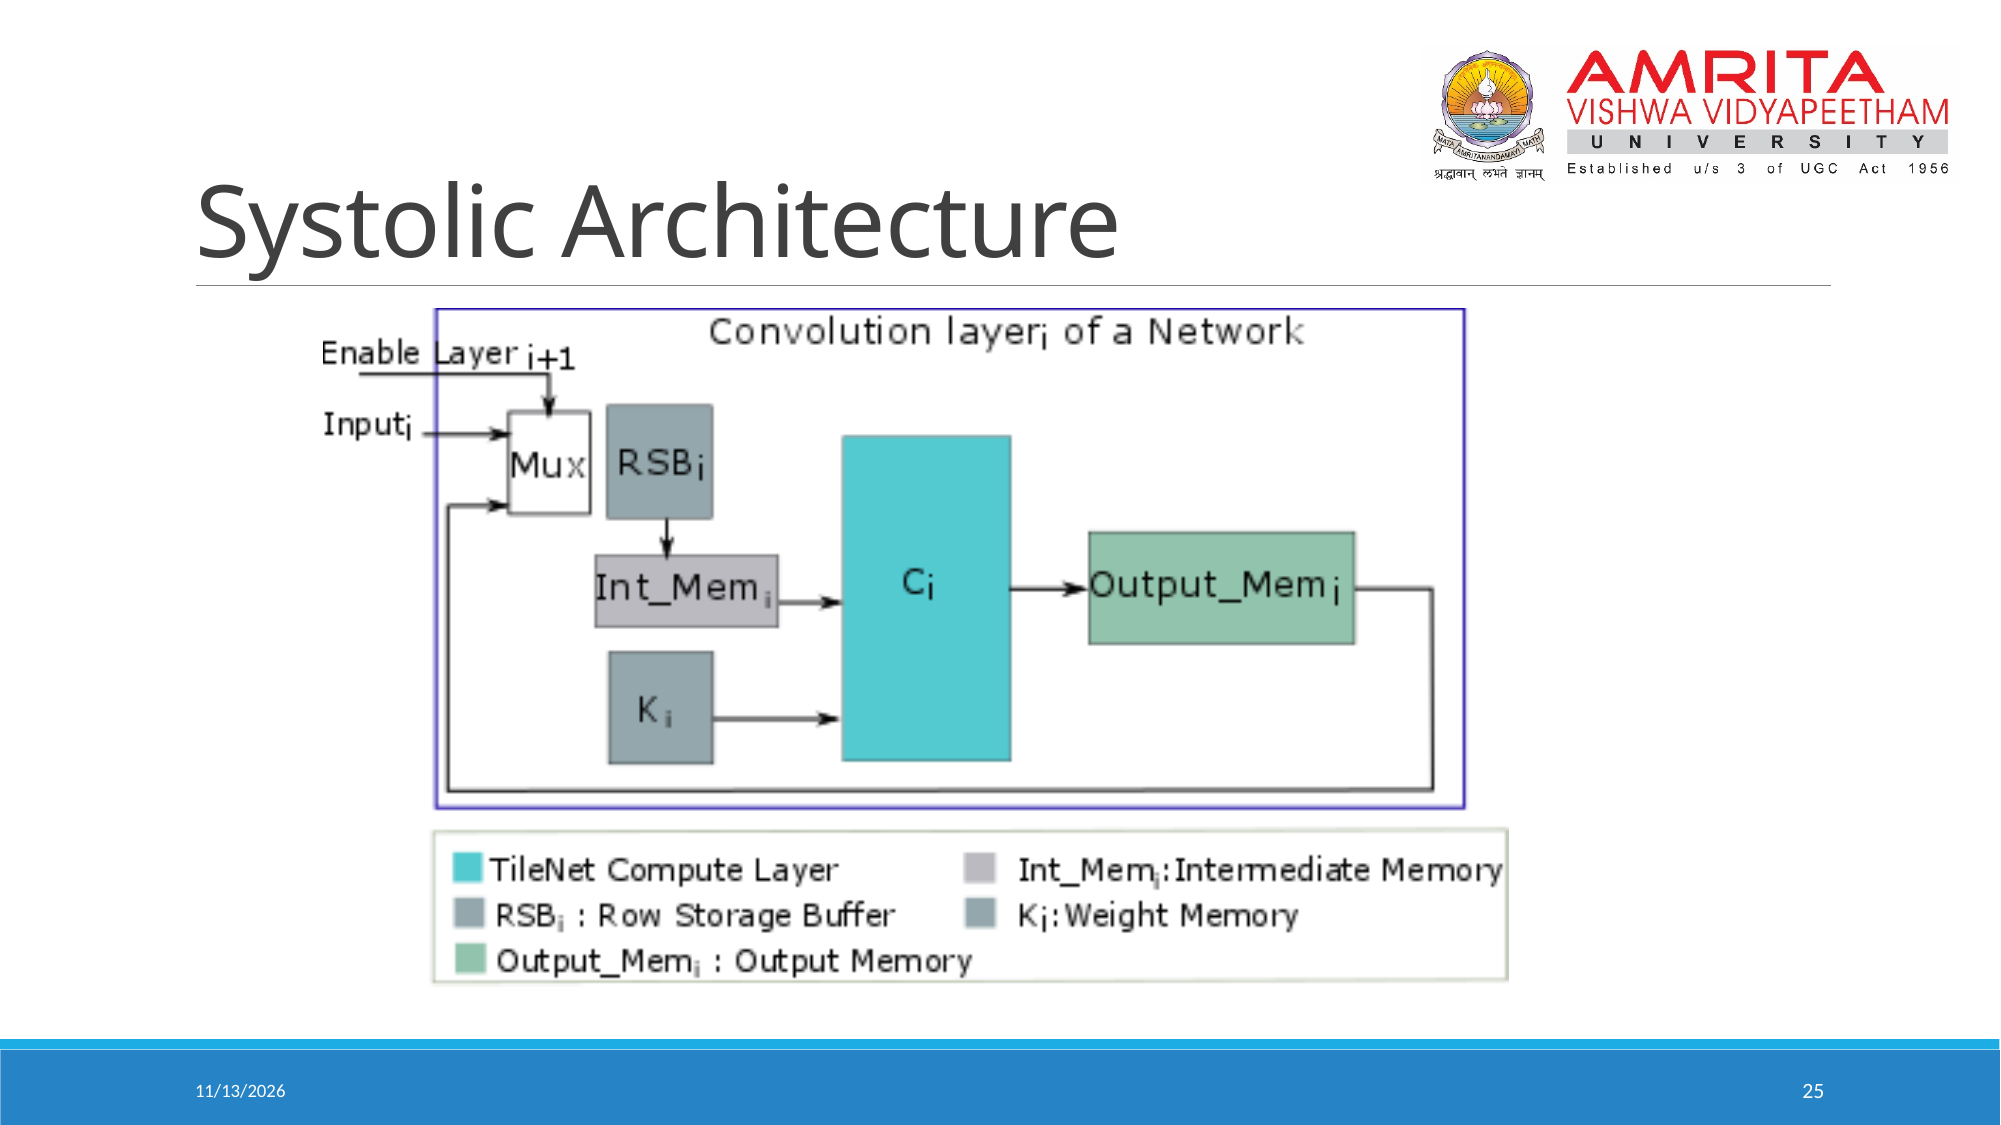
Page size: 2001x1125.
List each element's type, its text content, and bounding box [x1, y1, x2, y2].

picture [322, 308, 1509, 987]
slide_number 25 [1624, 1059, 1840, 1120]
slide_number 12-Jul-17 [180, 1059, 586, 1120]
picture [1420, 46, 1960, 185]
title Systolic Architecture [180, 47, 1830, 285]
